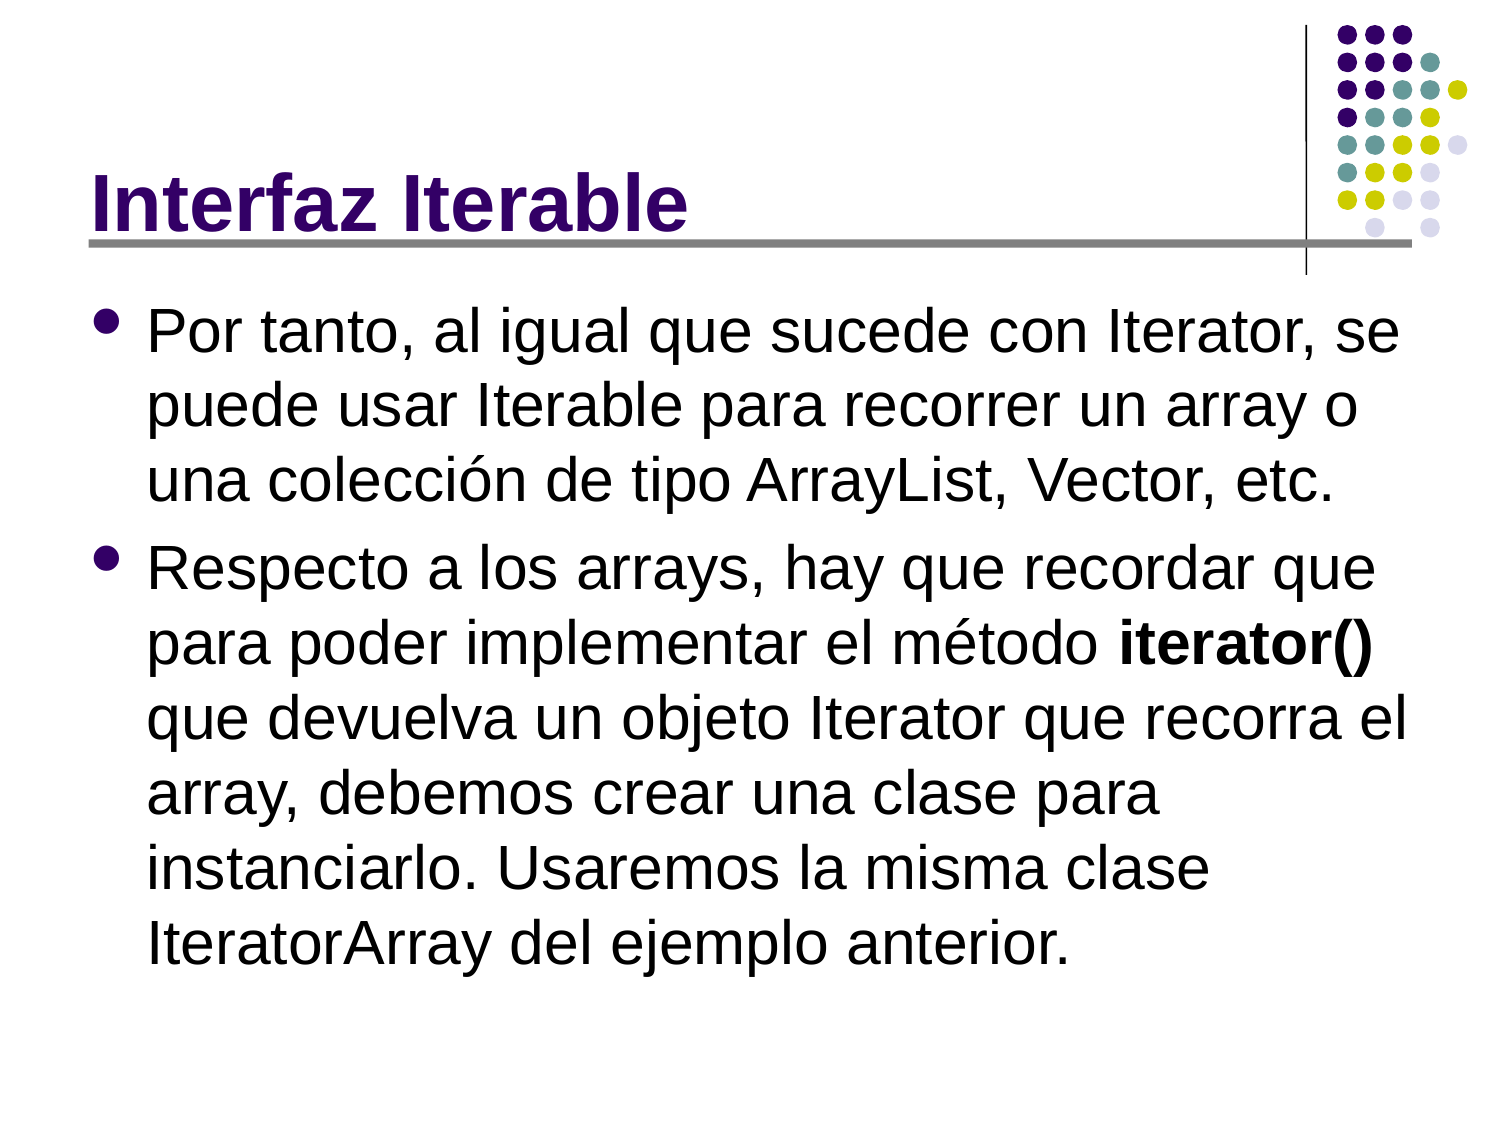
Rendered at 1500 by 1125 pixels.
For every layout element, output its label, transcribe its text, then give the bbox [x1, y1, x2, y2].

title Interfaz Iterable [75, 20, 1313, 256]
list Por tanto, al igual que sucede con Iterator, se puede usar Iterable para recorrer un array o una colección de tipo ArrayList, Vector, etc. Respecto a los arrays, hay que recordar que para poder implementar el método iterator() que devuelva un objeto Iterator que recorra el array, debemos crear una clase para instanciarlo. Usaremos la misma clase IteratorArray del ejemplo anterior. [75, 282, 1425, 1006]
